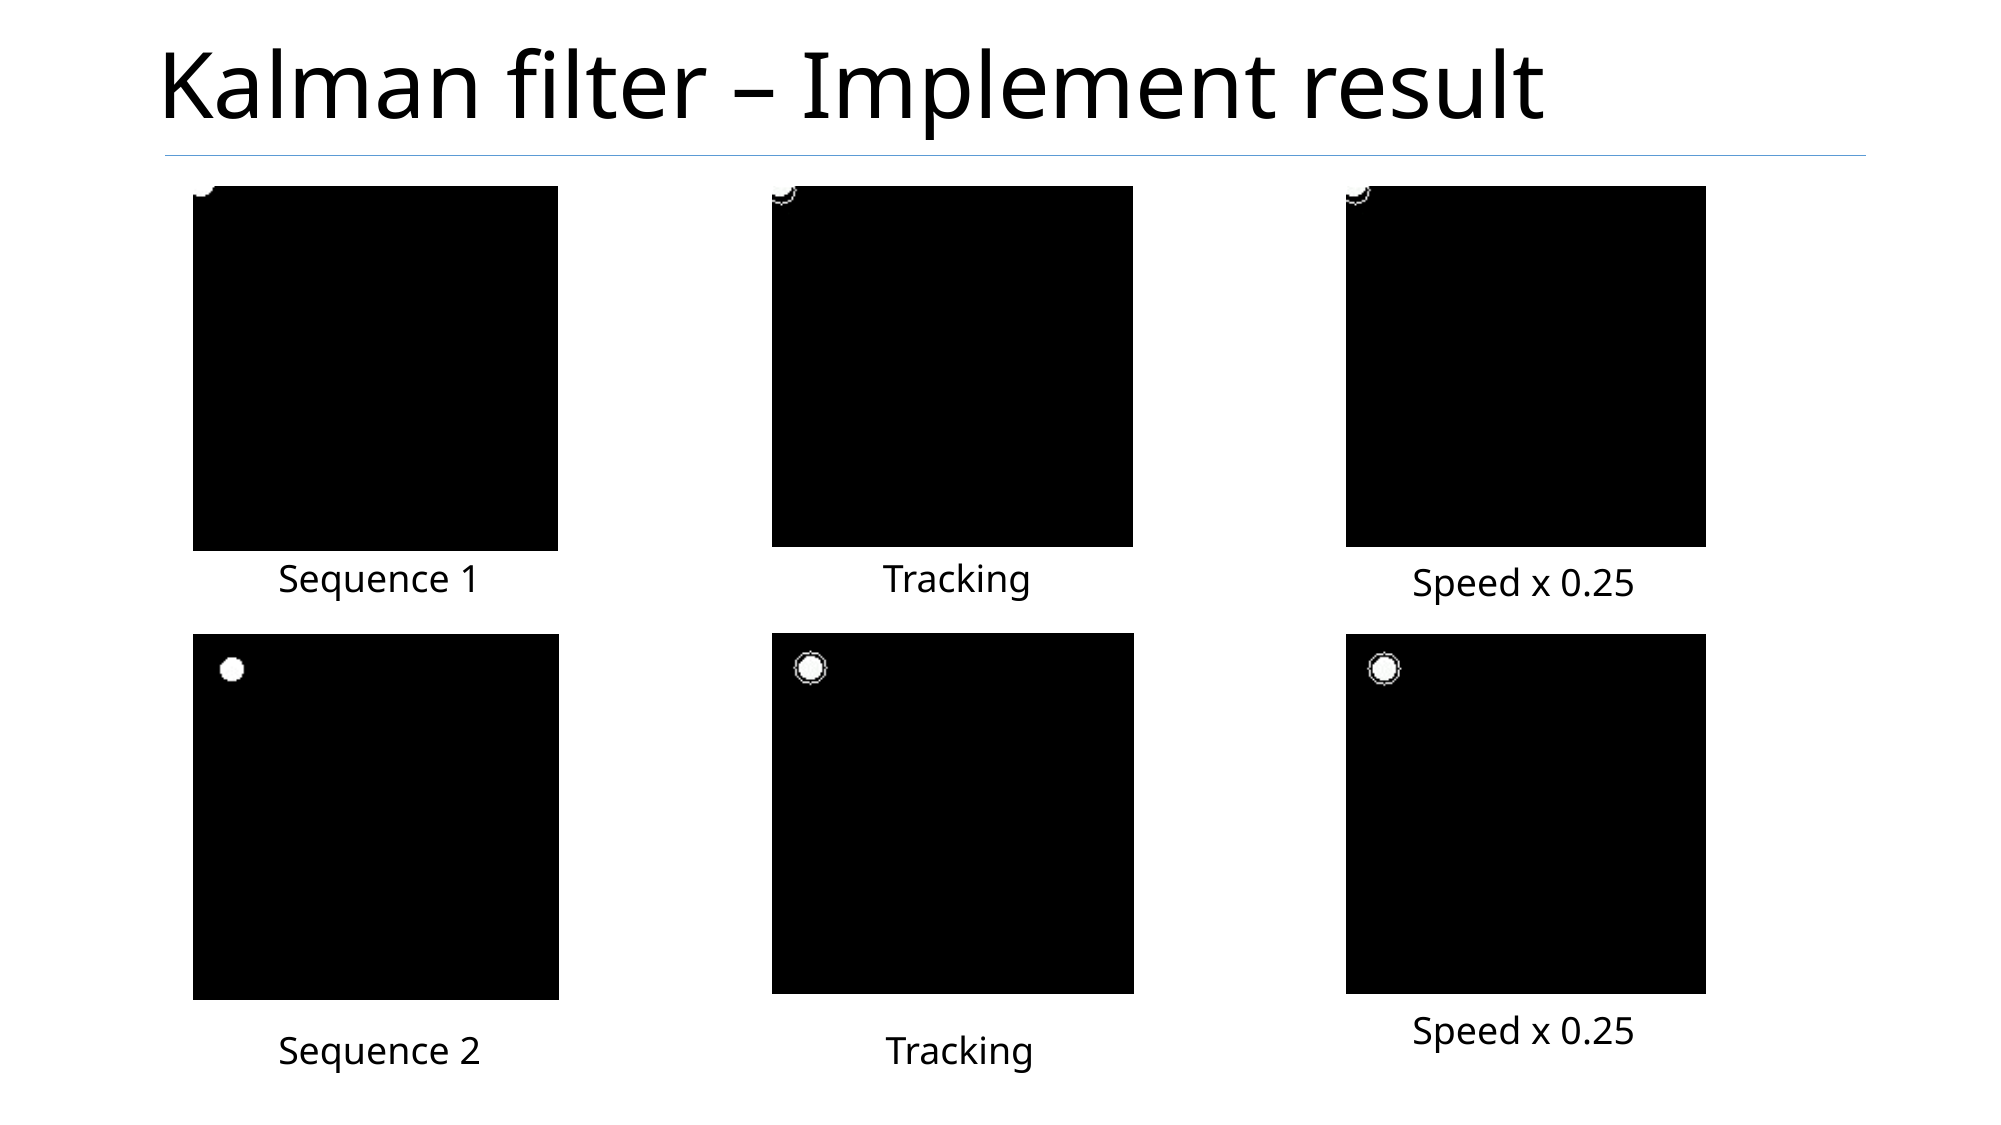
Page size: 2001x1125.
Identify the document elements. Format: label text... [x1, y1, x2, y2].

title Kalman filter – Implement result [142, 21, 1793, 156]
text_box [1345, 633, 1707, 995]
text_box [192, 185, 559, 552]
text_box Speed x 0.25 [1397, 999, 1679, 1060]
text_box Speed x 0.25 [1397, 551, 1679, 612]
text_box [771, 185, 1134, 548]
text_box Sequence 2 [253, 1019, 502, 1080]
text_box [1345, 185, 1707, 548]
text_box Sequence 1 [253, 552, 502, 607]
text_box Tracking [868, 548, 1116, 608]
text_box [192, 633, 560, 1000]
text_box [772, 632, 1135, 995]
text_box Tracking [870, 1019, 1119, 1080]
